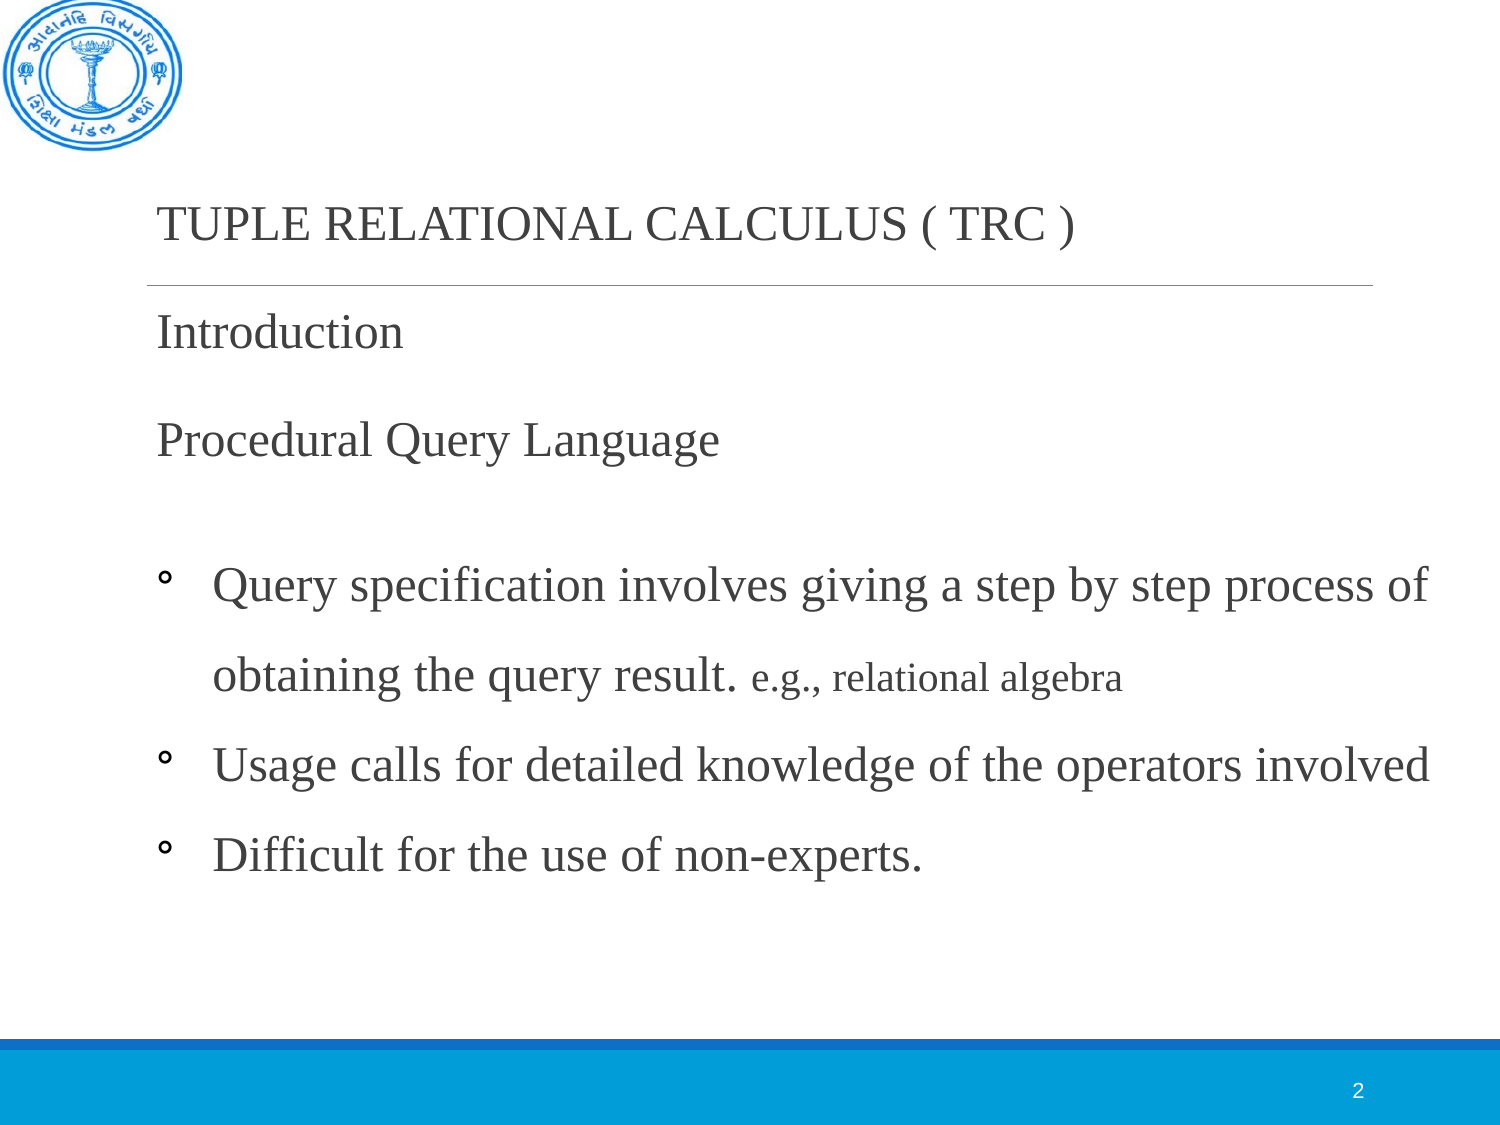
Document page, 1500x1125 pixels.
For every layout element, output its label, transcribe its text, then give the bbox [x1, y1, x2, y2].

slide_number 2 [1218, 1059, 1380, 1120]
picture [0, 0, 184, 154]
list TUPLE RELATIONAL CALCULUS ( TRC ) Introduction Procedural Query Language Query specification involves giving a step by step process of obtaining the query result. e.g., relational algebra Usage calls for detailed knowledge of the operators involved Difficult for the use of non-experts. [41, 189, 1459, 993]
